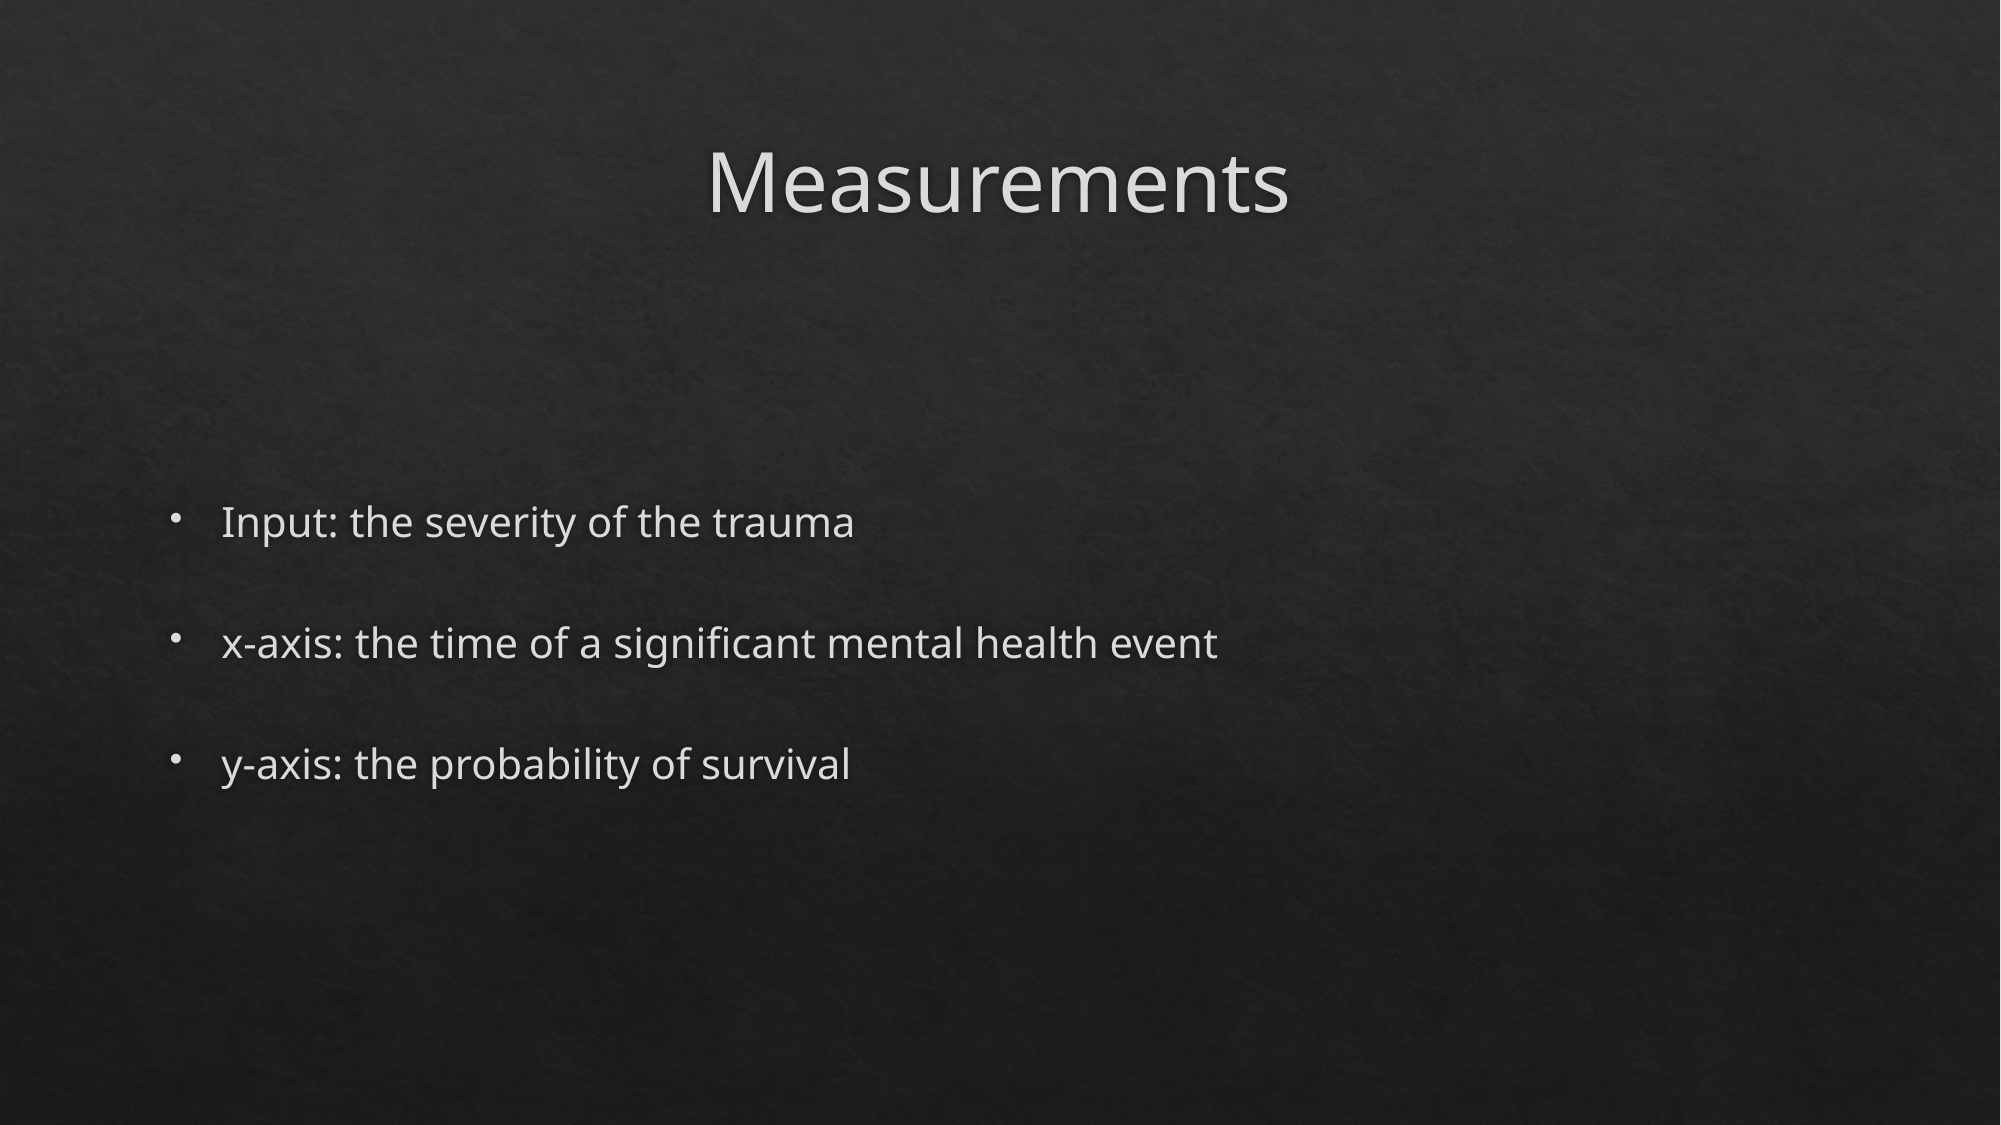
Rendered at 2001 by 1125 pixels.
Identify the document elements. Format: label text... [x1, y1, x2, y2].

title Measurements [149, 99, 1849, 260]
list Input: the severity of the trauma x-axis: the time of a significant mental health event y-axis: the probability of survival [149, 284, 1849, 950]
